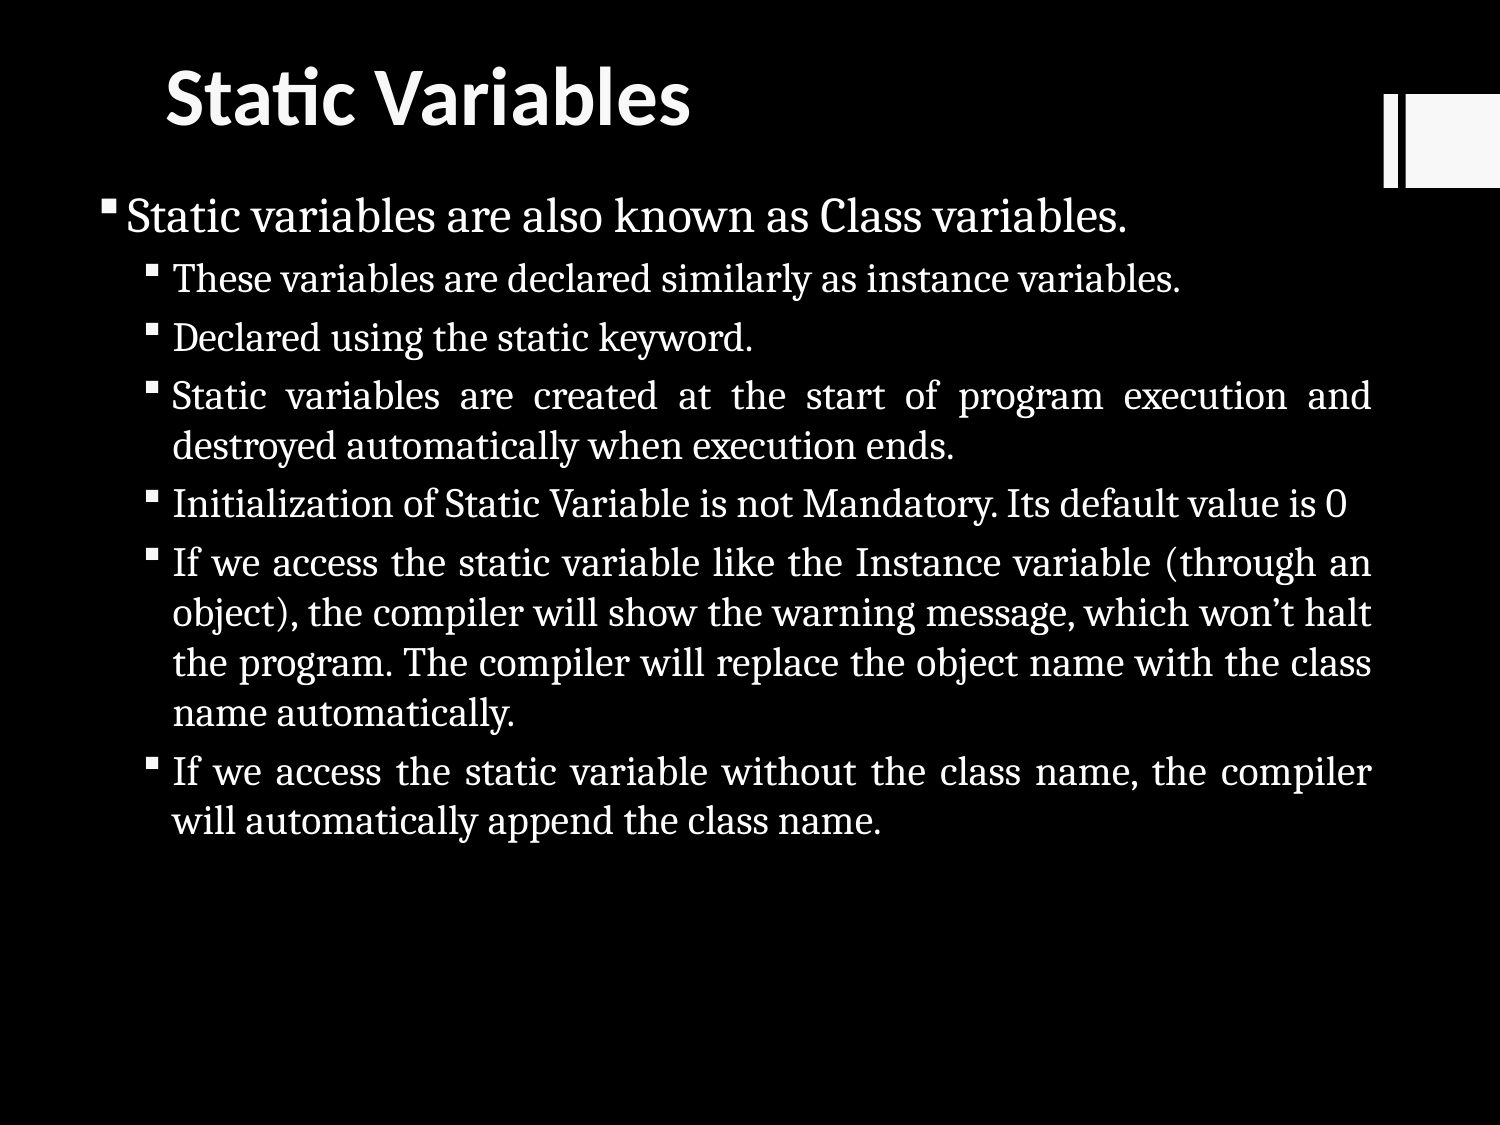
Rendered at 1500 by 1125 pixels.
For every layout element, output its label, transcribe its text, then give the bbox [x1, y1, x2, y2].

title Static Variables [150, 24, 1350, 150]
list Static variables are also known as Class variables. These variables are declared similarly as instance variables. Declared using the static keyword. Static variables are created at the start of program execution and destroyed automatically when execution ends. Initialization of Static Variable is not Mandatory. Its default value is 0 If we access the static variable like the Instance variable (through an object), the compiler will show the warning message, which won’t halt the program. The compiler will replace the object name with the class name automatically. If we access the static variable without the class name, the compiler will automatically append the class name. [75, 174, 1388, 1048]
